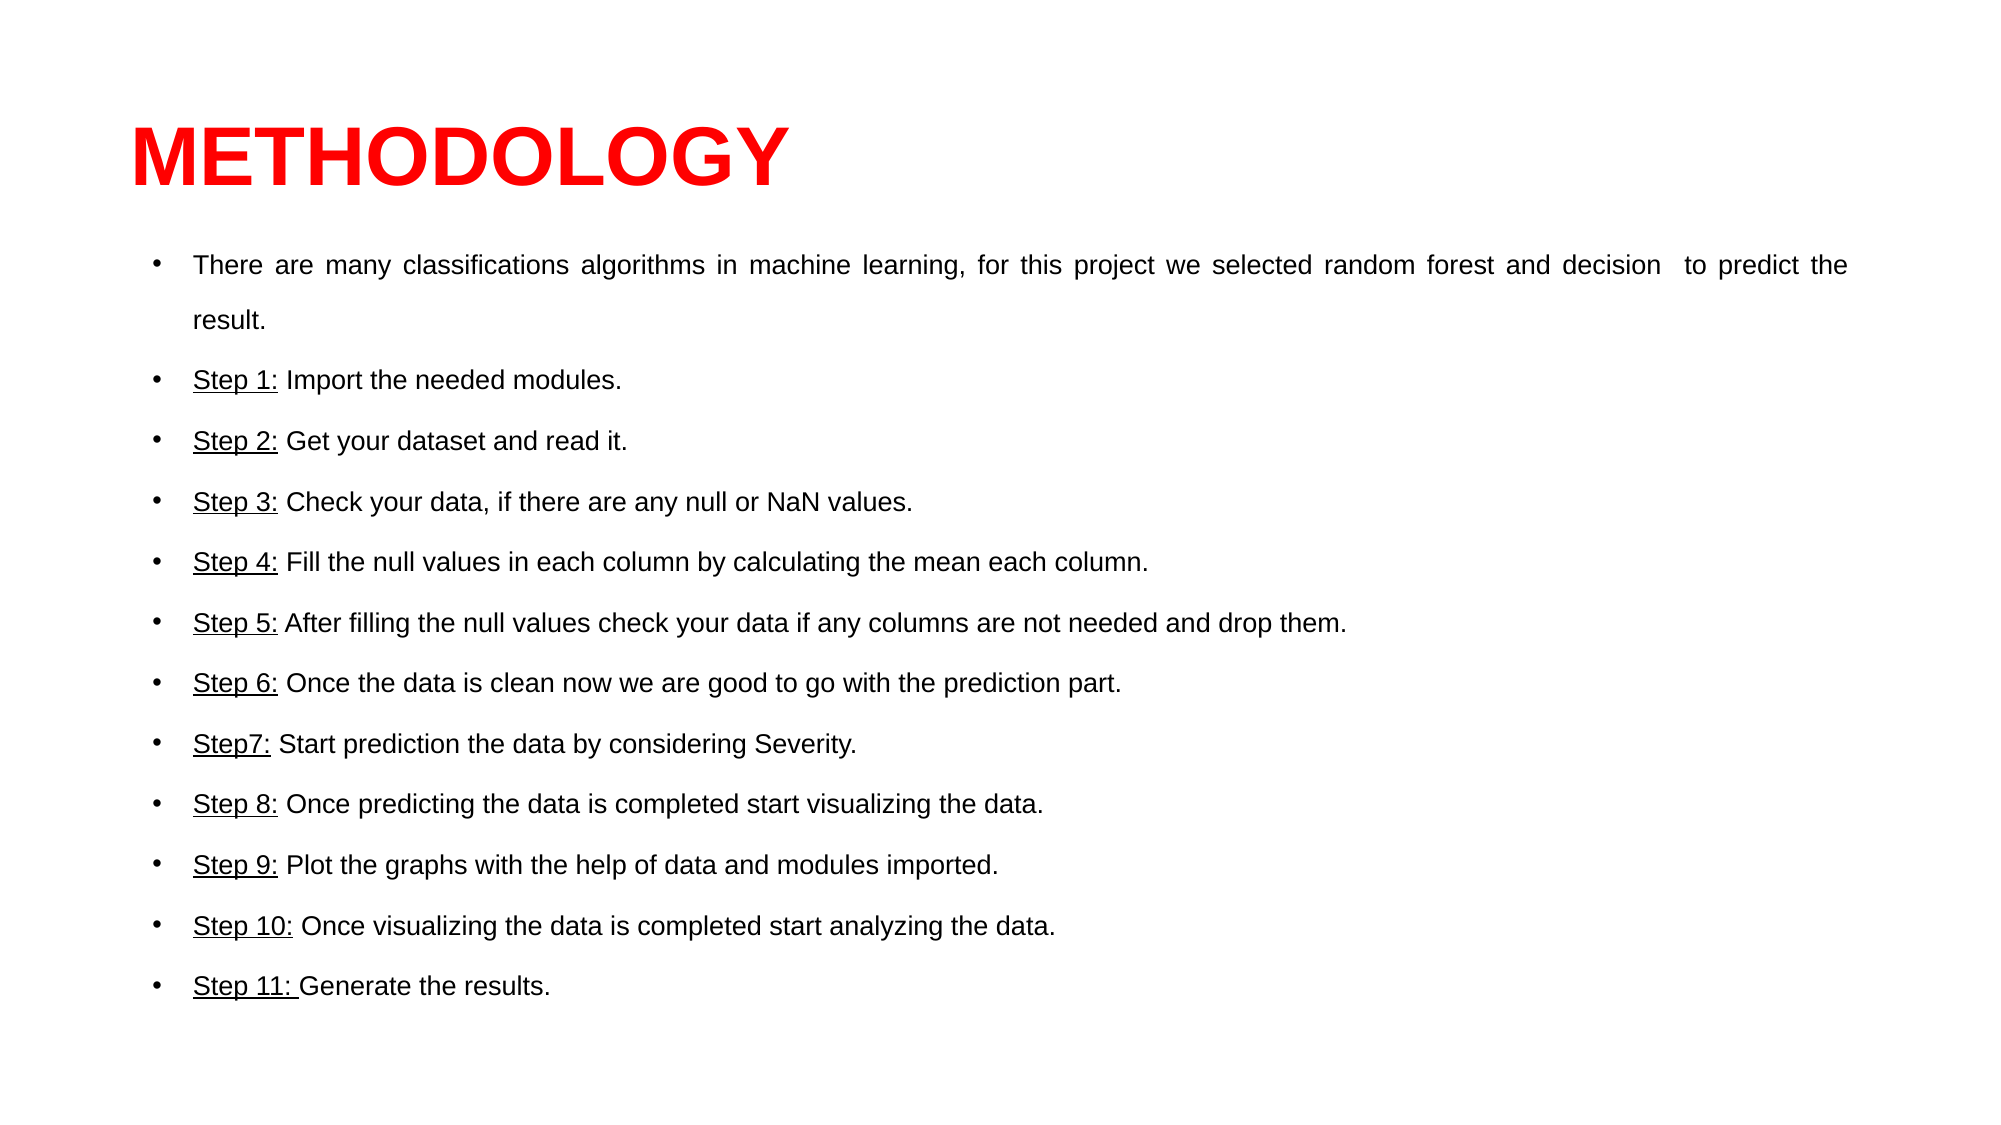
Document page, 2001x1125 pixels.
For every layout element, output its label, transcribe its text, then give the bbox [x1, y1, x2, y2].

title METHODOLOGY [115, 104, 1841, 322]
list There are many classifications algorithms in machine learning, for this project we selected random forest and decision to predict the result. Step 1: Import the needed modules. Step 2: Get your dataset and read it. Step 3: Check your data, if there are any null or NaN values. Step 4: Fill the null values in each column by calculating the mean each column. Step 5: After filling the null values check your data if any columns are not needed and drop them. Step 6: Once the data is clean now we are good to go with the prediction part. Step7: Start prediction the data by considering Severity. Step 8: Once predicting the data is completed start visualizing the data. Step 9: Plot the graphs with the help of data and modules imported. Step 10: Once visualizing the data is completed start analyzing the data. Step 11: Generate the results. [137, 217, 1863, 1025]
